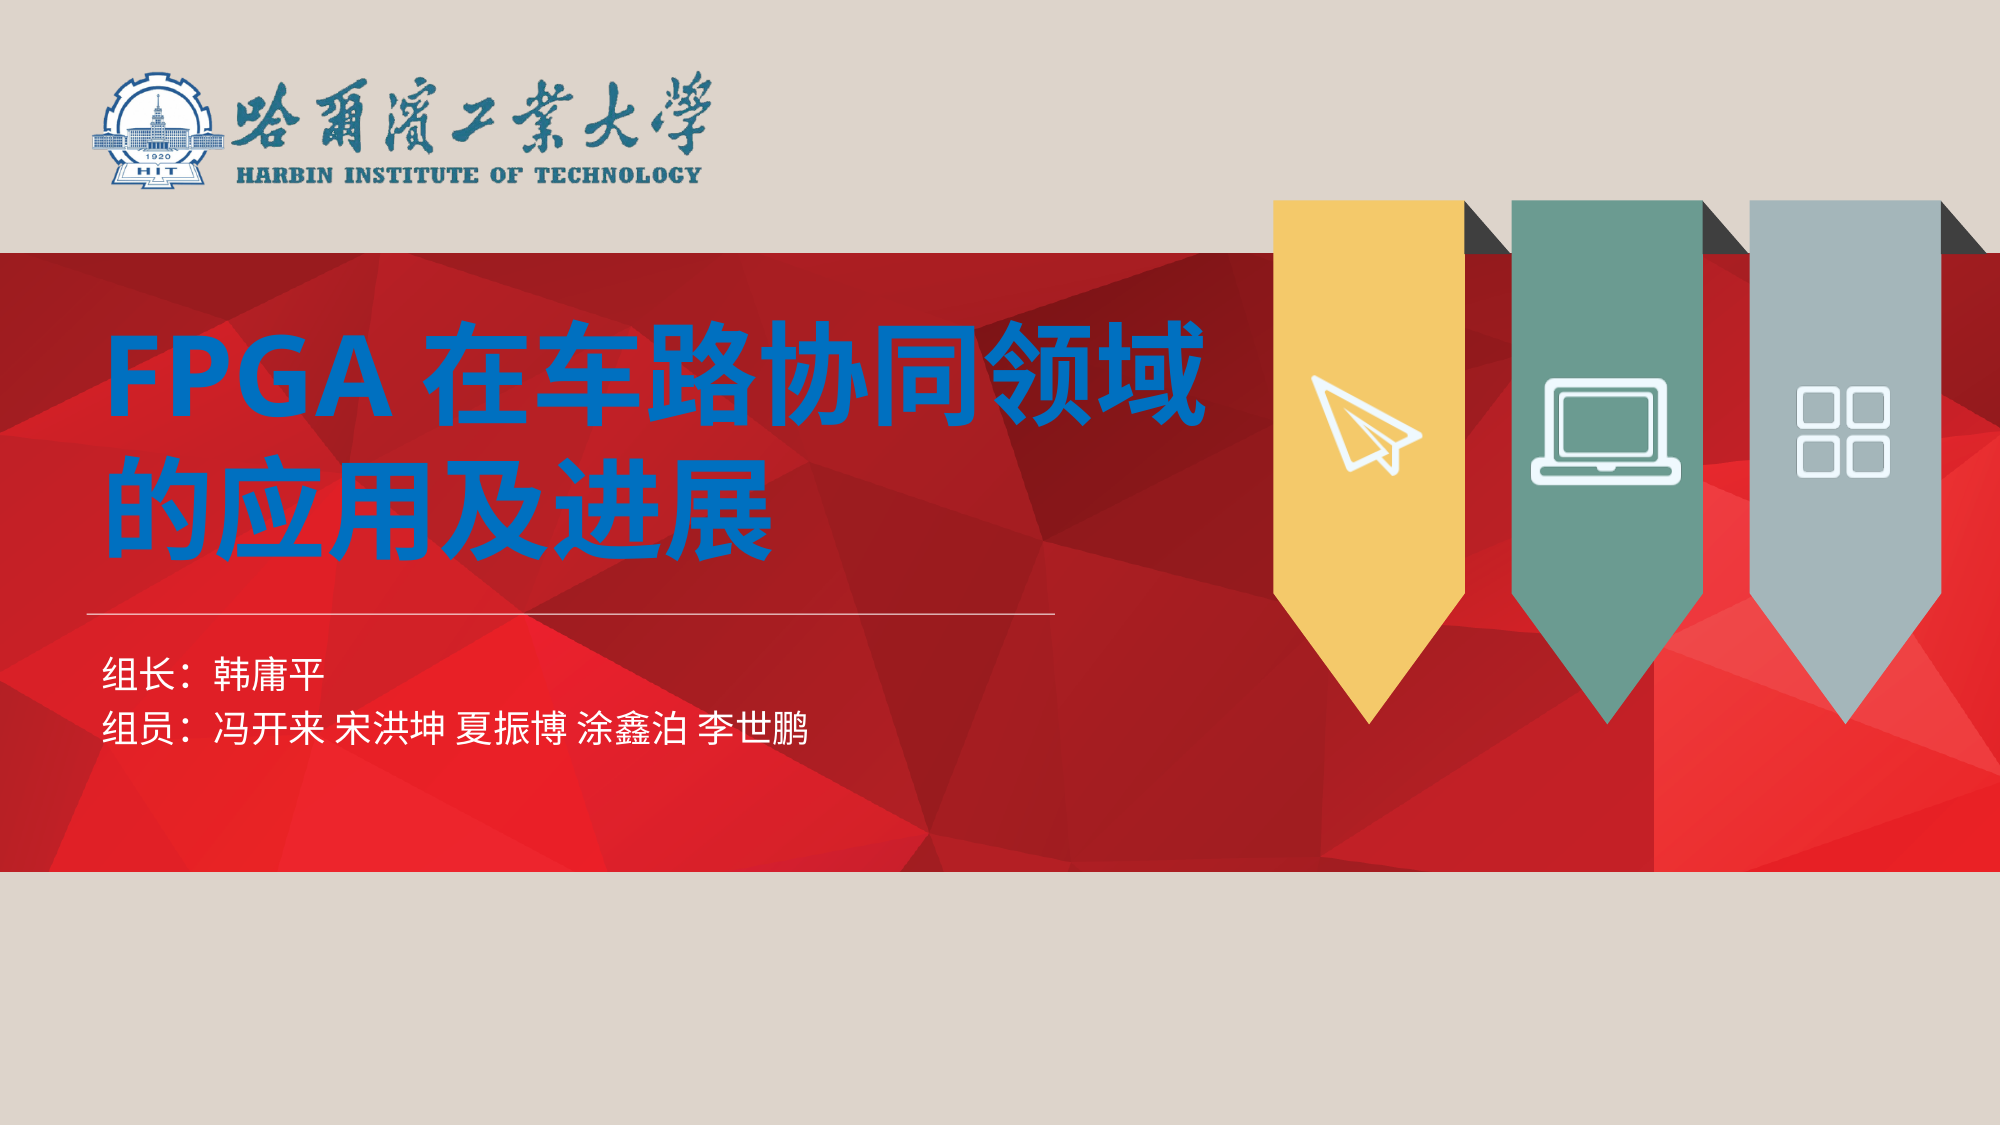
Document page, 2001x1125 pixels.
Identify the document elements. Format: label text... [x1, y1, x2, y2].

text_box 组长：韩庸平 组员：冯开来 宋洪坤 夏振博 涂鑫泊 李世鹏 [86, 634, 980, 758]
text_box [0, 253, 2000, 872]
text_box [1273, 200, 1988, 725]
text_box FPGA在车路协同领域的应用及进展 [86, 296, 1268, 582]
picture [86, 38, 725, 217]
